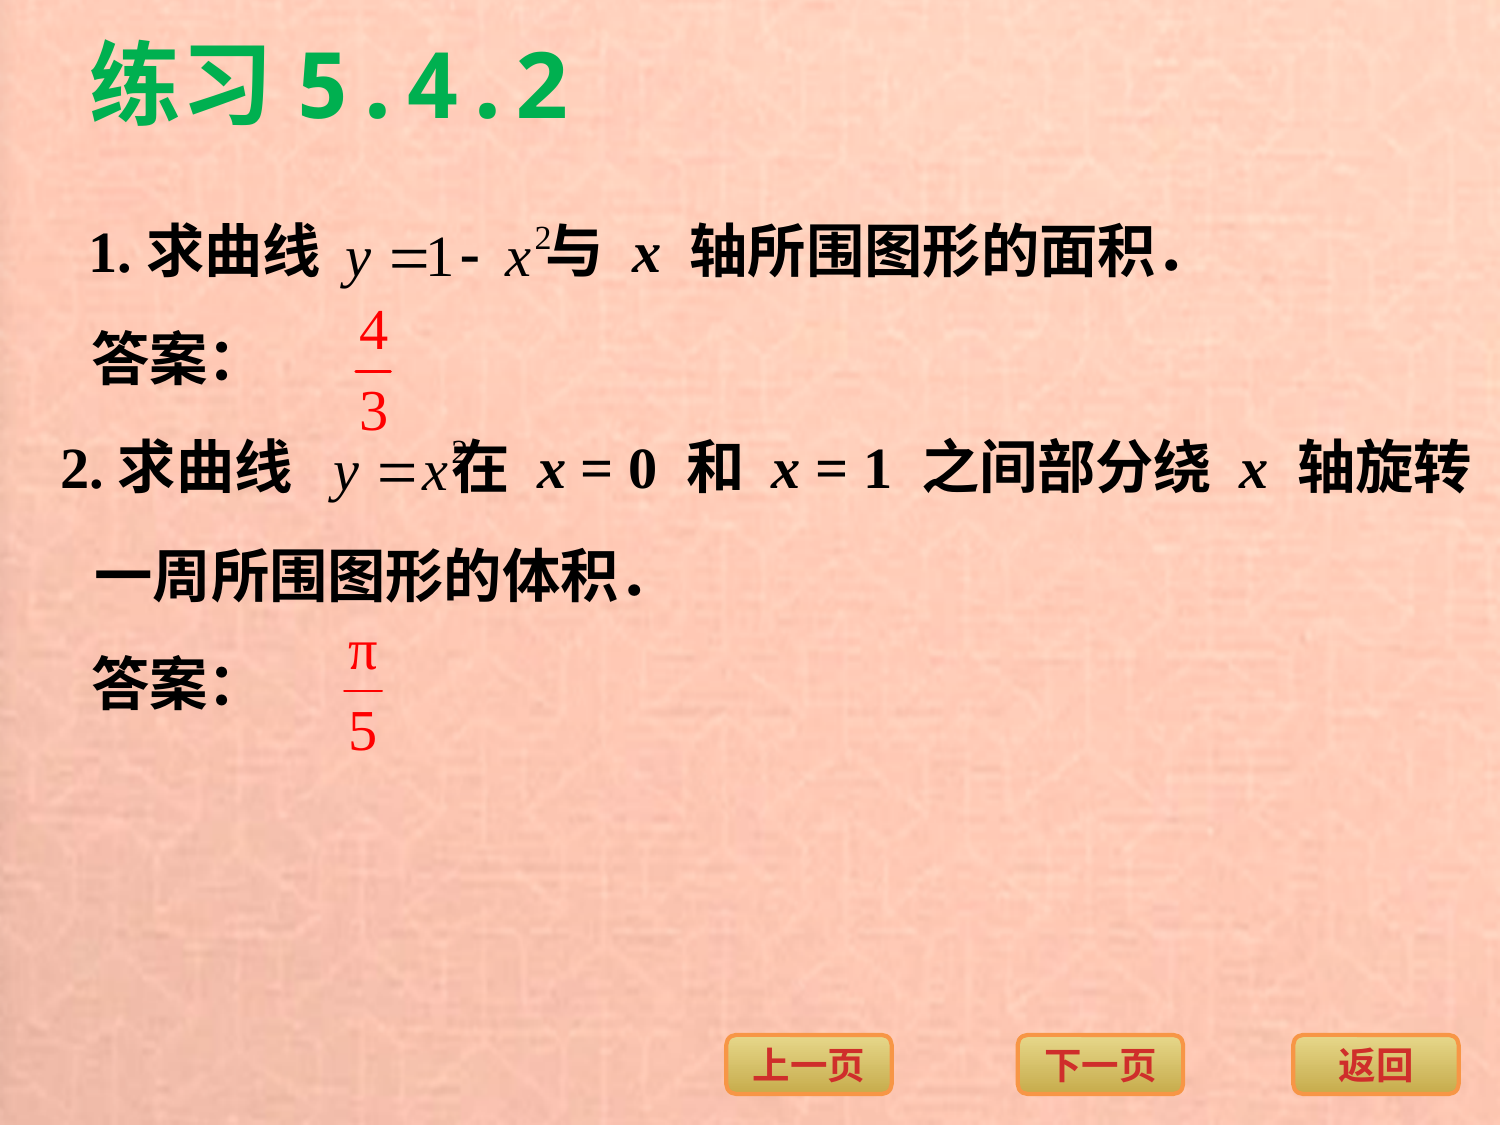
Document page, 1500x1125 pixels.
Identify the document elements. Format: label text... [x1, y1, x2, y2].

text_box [324, 433, 473, 510]
text_box 练习5.4.2 [74, 19, 1425, 207]
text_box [351, 300, 396, 438]
text_box 1.求曲线 与 x 轴所围图形的面积． [73, 206, 1229, 292]
text_box 2.求曲线 在 x = 0 和 x = 1 之间部分绕 x 轴旋转 [399, 423, 1487, 508]
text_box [339, 620, 387, 758]
text_box 一周所围图形的体积． [79, 531, 693, 617]
text_box 答案： [76, 639, 282, 725]
text_box 2.求曲线 在 x = 0 和 x = 1 之间部分绕 x 轴旋转 [45, 423, 346, 508]
picture [0, 1, 1500, 1125]
text_box 答案： [76, 314, 282, 400]
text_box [336, 219, 555, 295]
